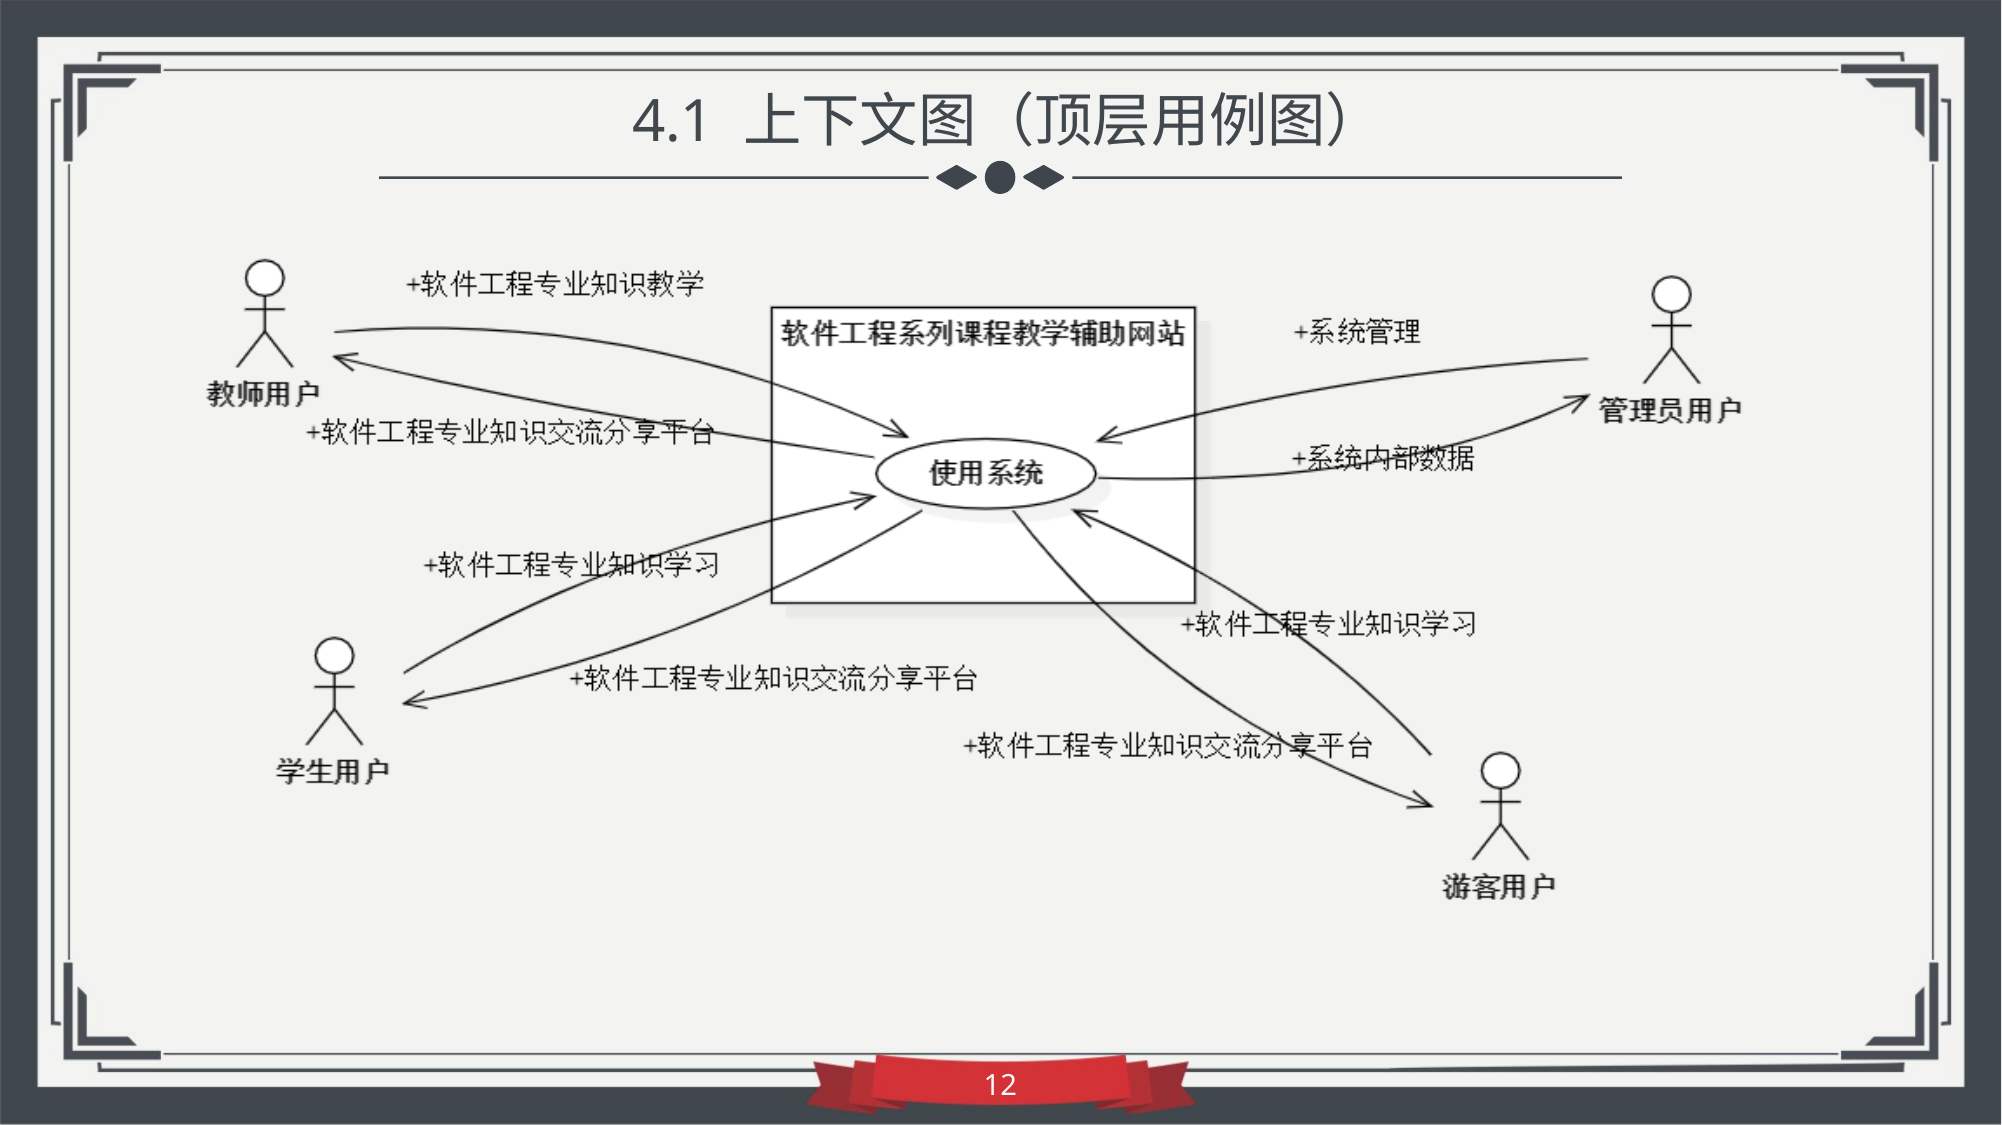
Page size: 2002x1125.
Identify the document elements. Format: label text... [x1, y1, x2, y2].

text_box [378, 160, 1623, 195]
picture [0, 0, 2002, 1125]
text_box 4.1 上下文图（顶层用例图） [165, 83, 1851, 154]
